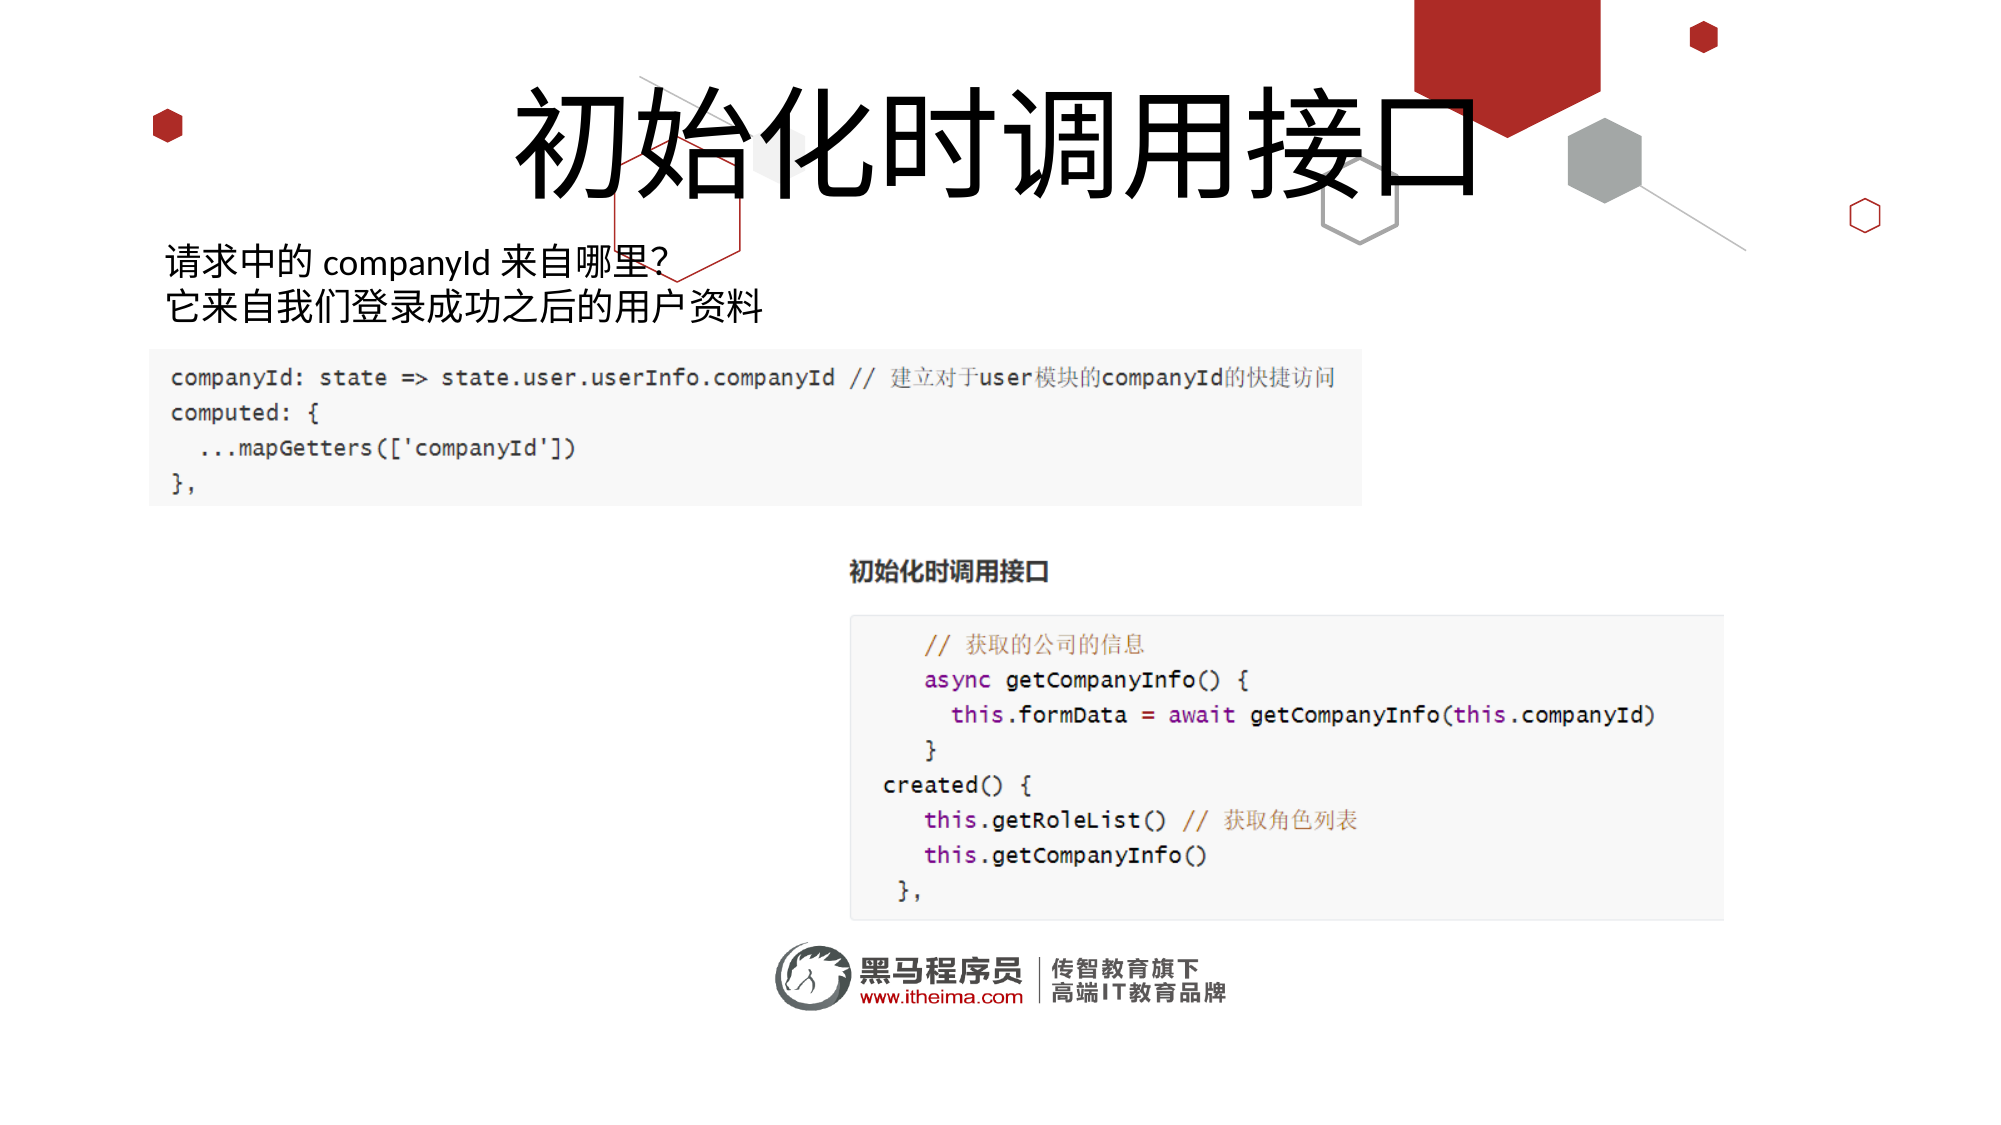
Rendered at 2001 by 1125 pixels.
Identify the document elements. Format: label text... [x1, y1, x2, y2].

text_box 请求中的companyId来自哪里？ 它来自我们登录成功之后的用户资料 [149, 230, 803, 336]
title 初始化时调用接口 [137, 59, 1863, 278]
picture [835, 536, 1724, 932]
picture [774, 939, 1226, 1013]
picture [149, 349, 1363, 507]
